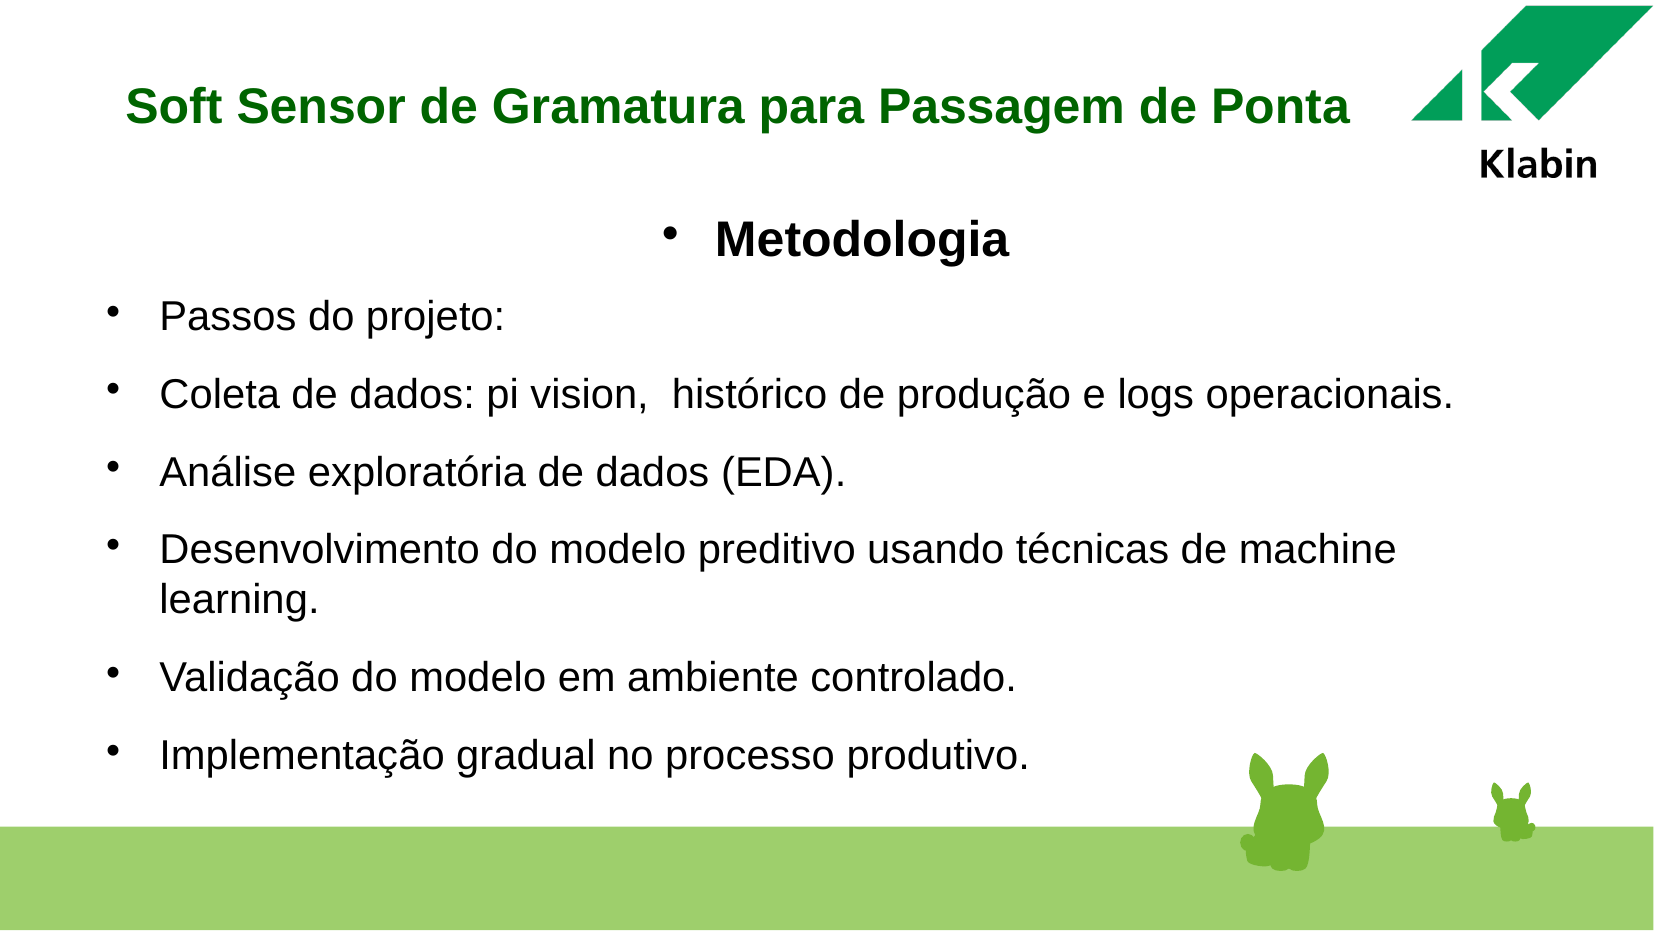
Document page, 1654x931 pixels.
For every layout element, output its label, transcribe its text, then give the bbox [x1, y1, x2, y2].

picture [1411, 4, 1654, 178]
text_box Soft Sensor de Gramatura para Passagem de Ponta [0, 29, 1406, 178]
text_box Metodologia Passos do projeto: Coleta de dados: pi vision, histórico de produção e logs operacionais. Análise exploratória de dados (EDA). Desenvolvimento do modelo preditivo usando técnicas de machine learning. Validação do modelo em ambiente controlado. Implementação gradual no processo produtivo. [88, 206, 1565, 886]
